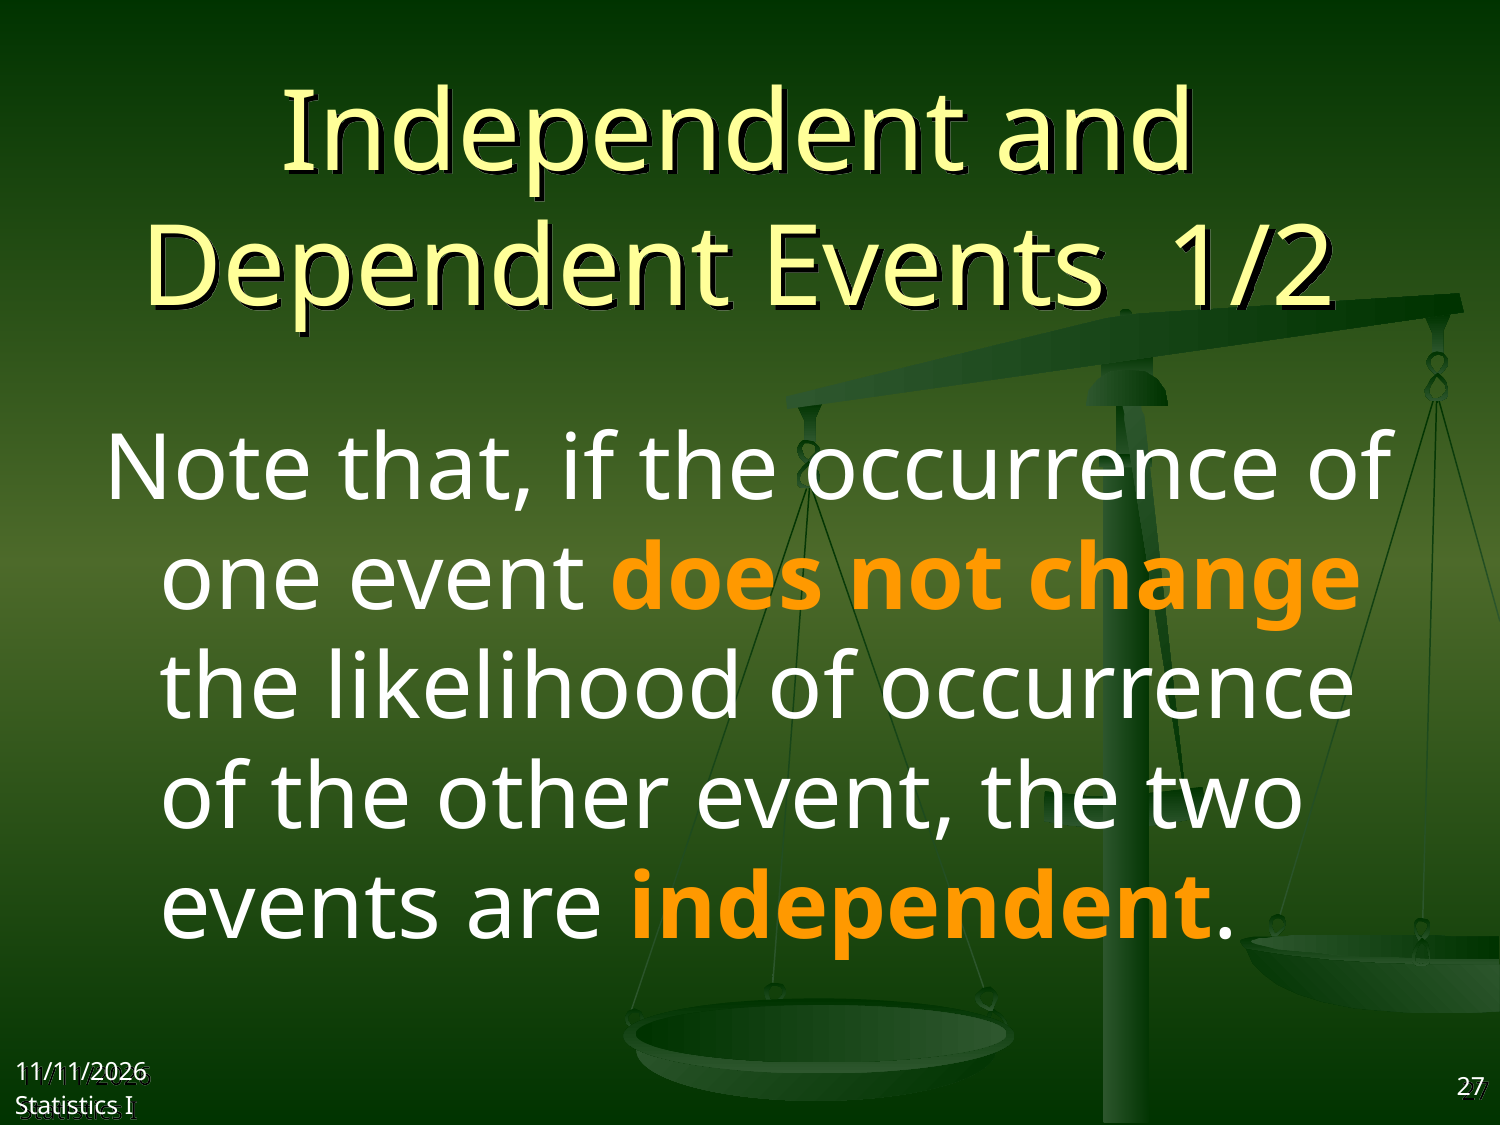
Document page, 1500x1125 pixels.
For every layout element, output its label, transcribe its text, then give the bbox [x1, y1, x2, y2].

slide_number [0, 1049, 351, 1125]
list Note that, if the occurrence of one event does not change the likelihood of occurrence of the other event, the two events are independent. [88, 399, 1438, 1038]
title Independent and Dependent Events 1/2 [64, 42, 1413, 343]
slide_number 27 [1149, 1049, 1500, 1125]
